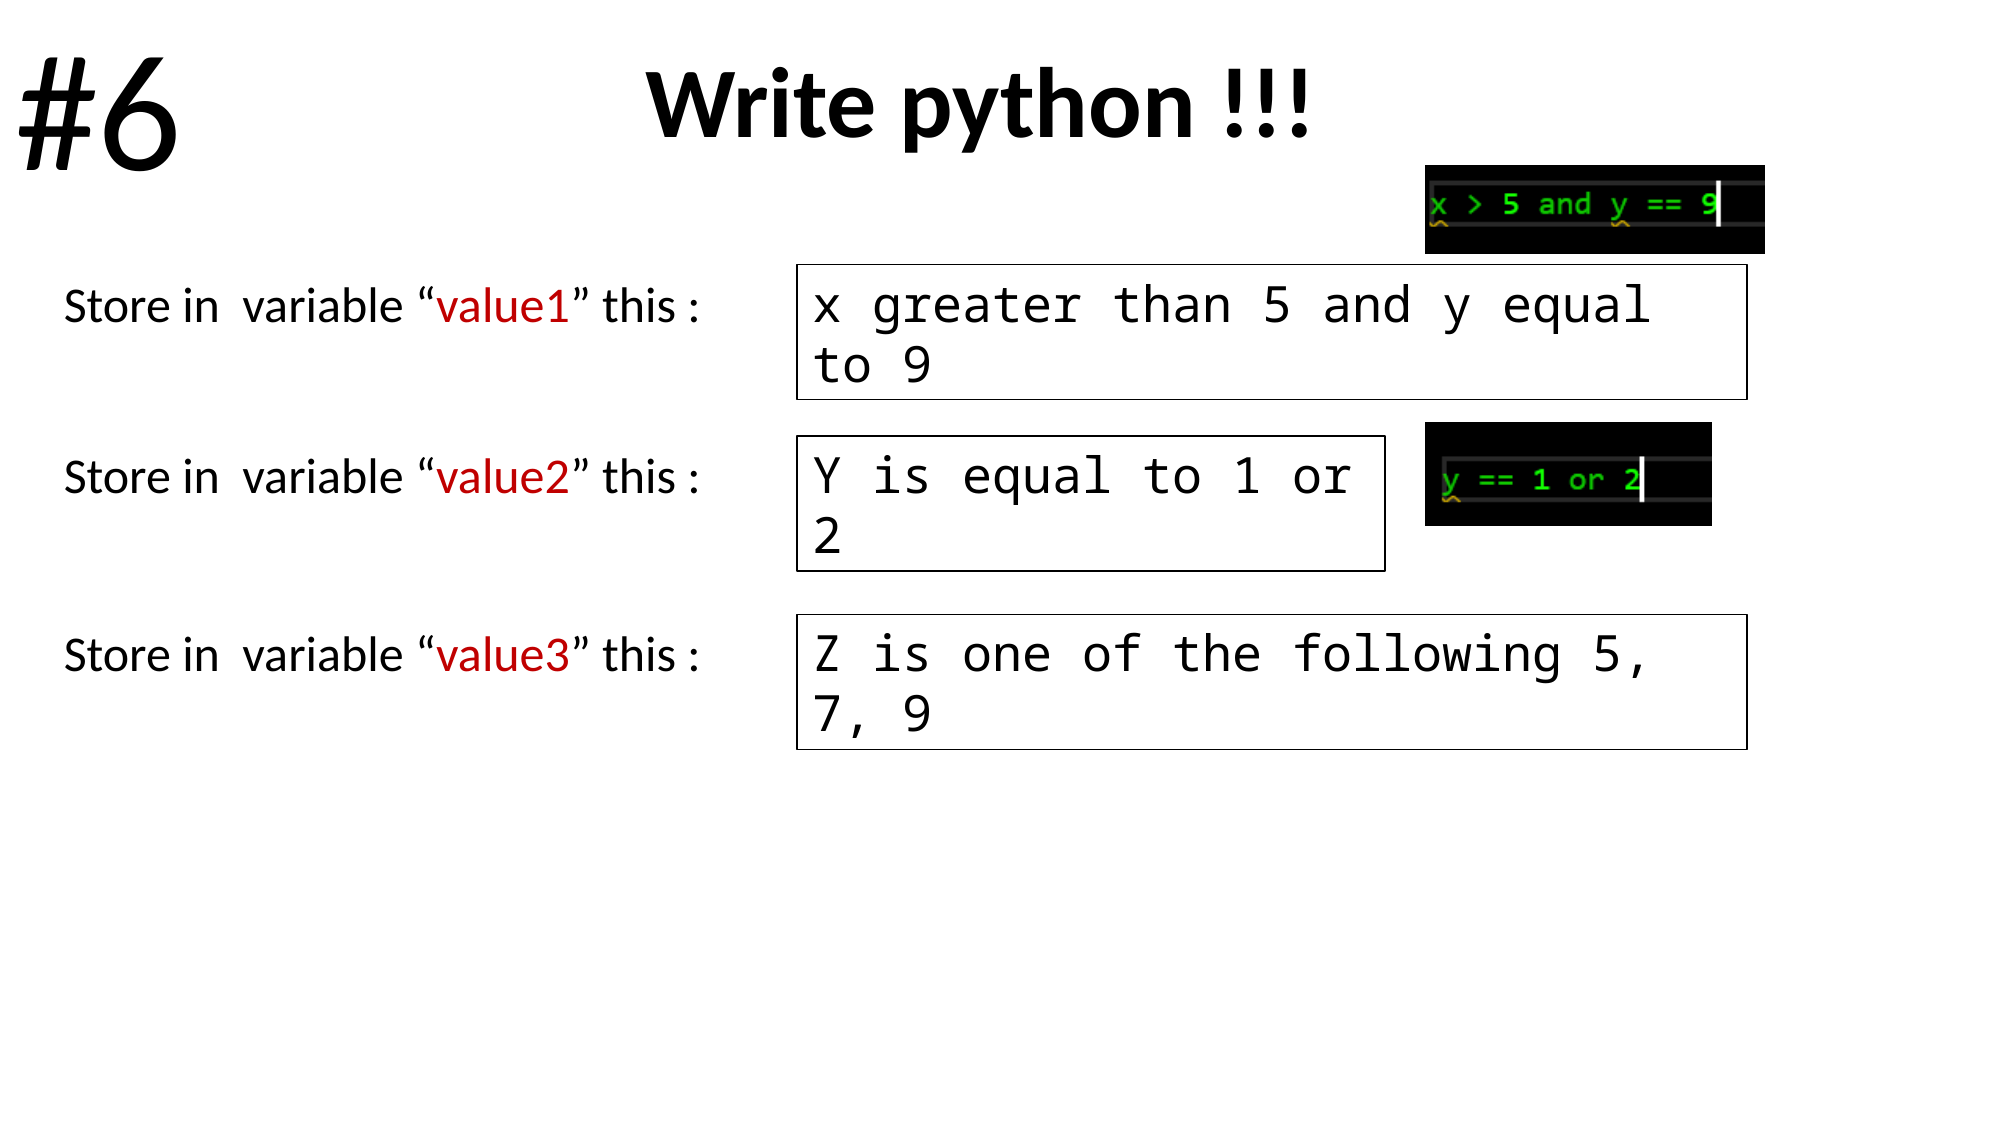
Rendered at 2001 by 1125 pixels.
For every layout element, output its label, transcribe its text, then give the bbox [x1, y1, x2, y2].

text_box x greater than 5 and y equal to 9 [797, 264, 1748, 400]
picture [1425, 422, 1712, 526]
picture [1425, 165, 1765, 254]
text_box Z is one of the following 5, 7, 9 [797, 614, 1748, 750]
text_box Write python !!! [630, 29, 1453, 165]
text_box Store in variable “value1” this : [37, 264, 728, 340]
text_box Store in variable “value2” this : [37, 436, 728, 512]
text_box #6 [0, 0, 200, 212]
text_box Store in variable “value3” this : [37, 614, 722, 690]
text_box Y is equal to 1 or 2 [797, 436, 1385, 572]
